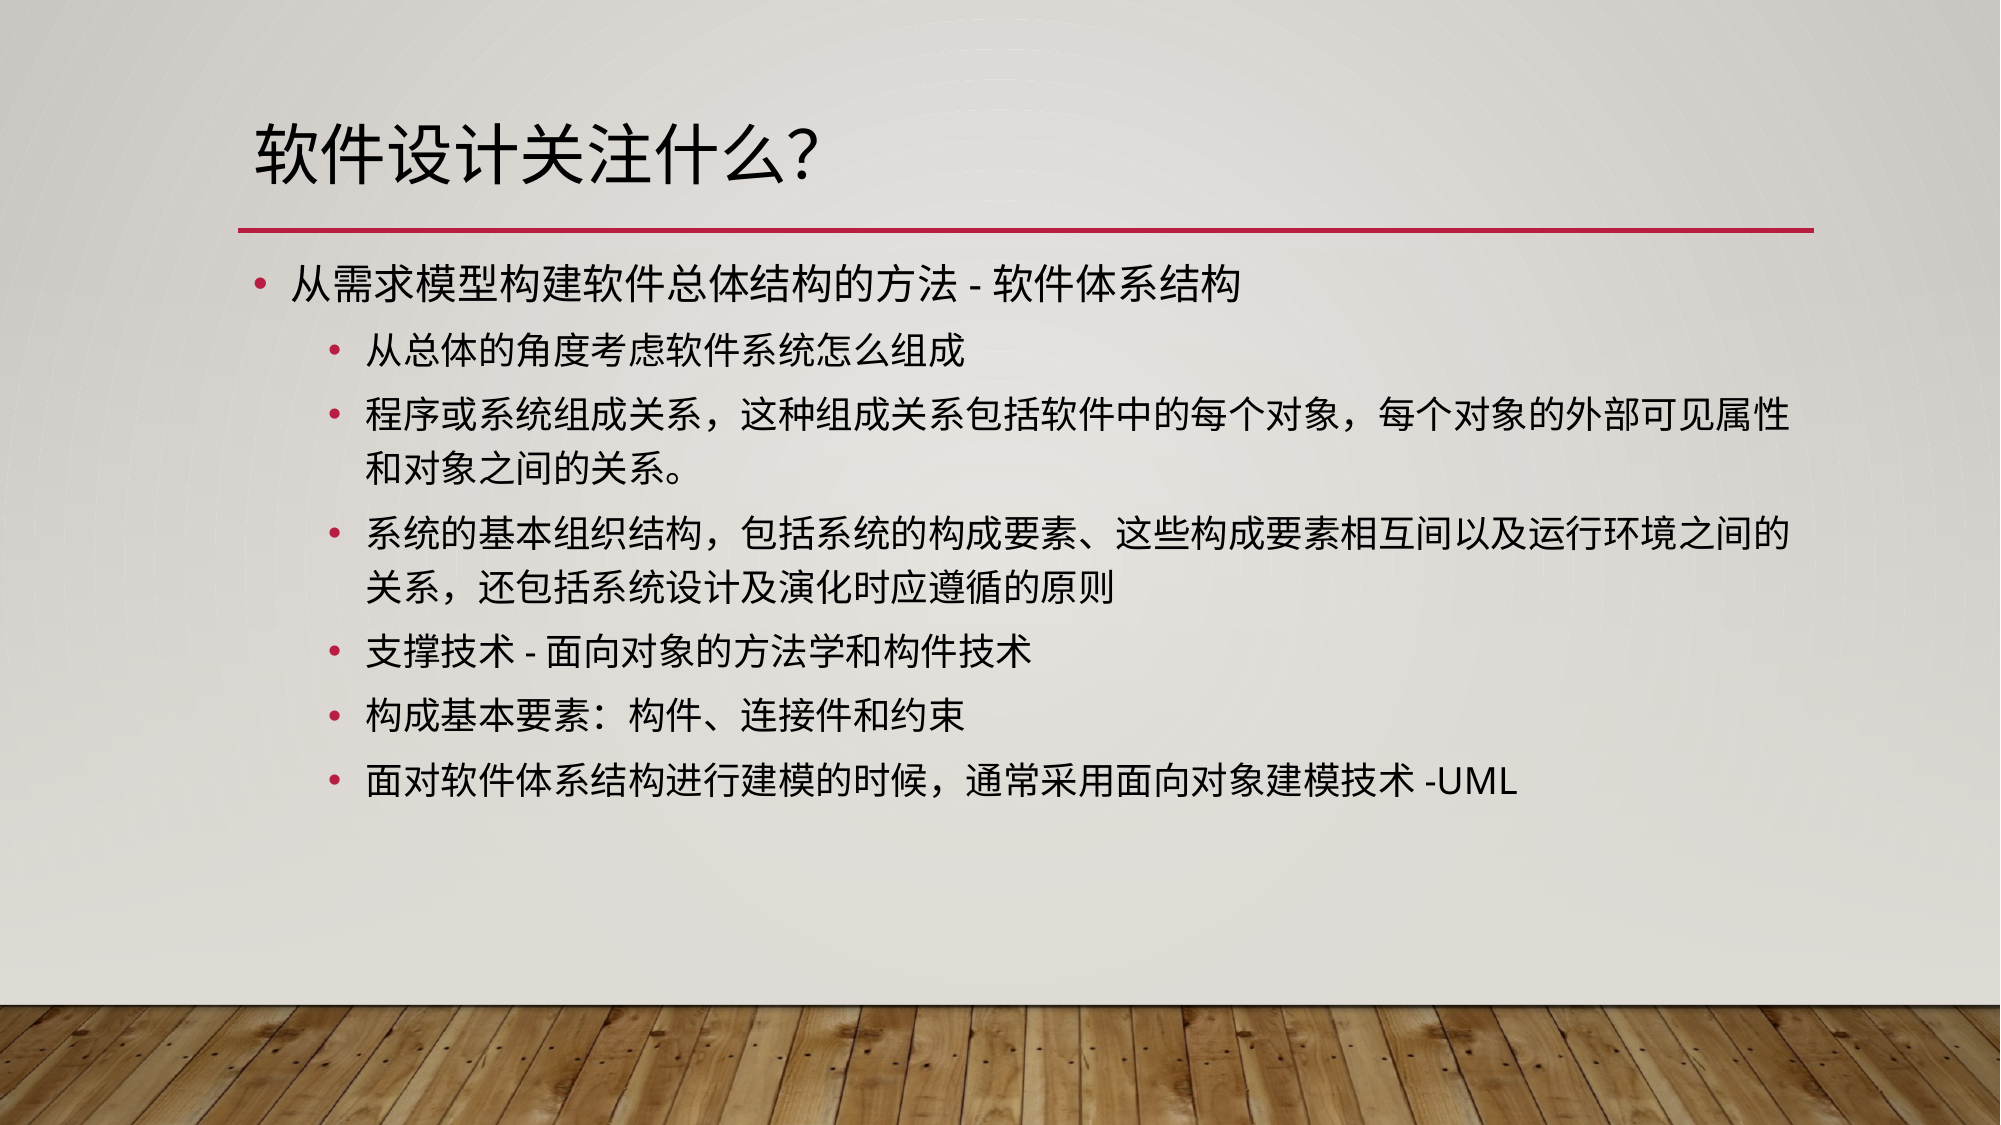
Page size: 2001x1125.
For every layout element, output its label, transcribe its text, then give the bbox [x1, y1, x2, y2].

list 从需求模型构建软件总体结构的方法-软件体系结构 从总体的角度考虑软件系统怎么组成 程序或系统组成关系，这种组成关系包括软件中的每个对象，每个对象的外部可见属性和对象之间的关系。 系统的基本组织结构，包括系统的构成要素、这些构成要素相互间以及运行环境之间的关系，还包括系统设计及演化时应遵循的原则 支撑技术-面向对象的方法学和构件技术 构成基本要素：构件、连接件和约束 面对软件体系结构进行建模的时候，通常采用面向对象建模技术-UML [238, 240, 1814, 987]
picture [0, 1005, 2000, 1125]
title 软件设计关注什么？ [238, 114, 1814, 231]
